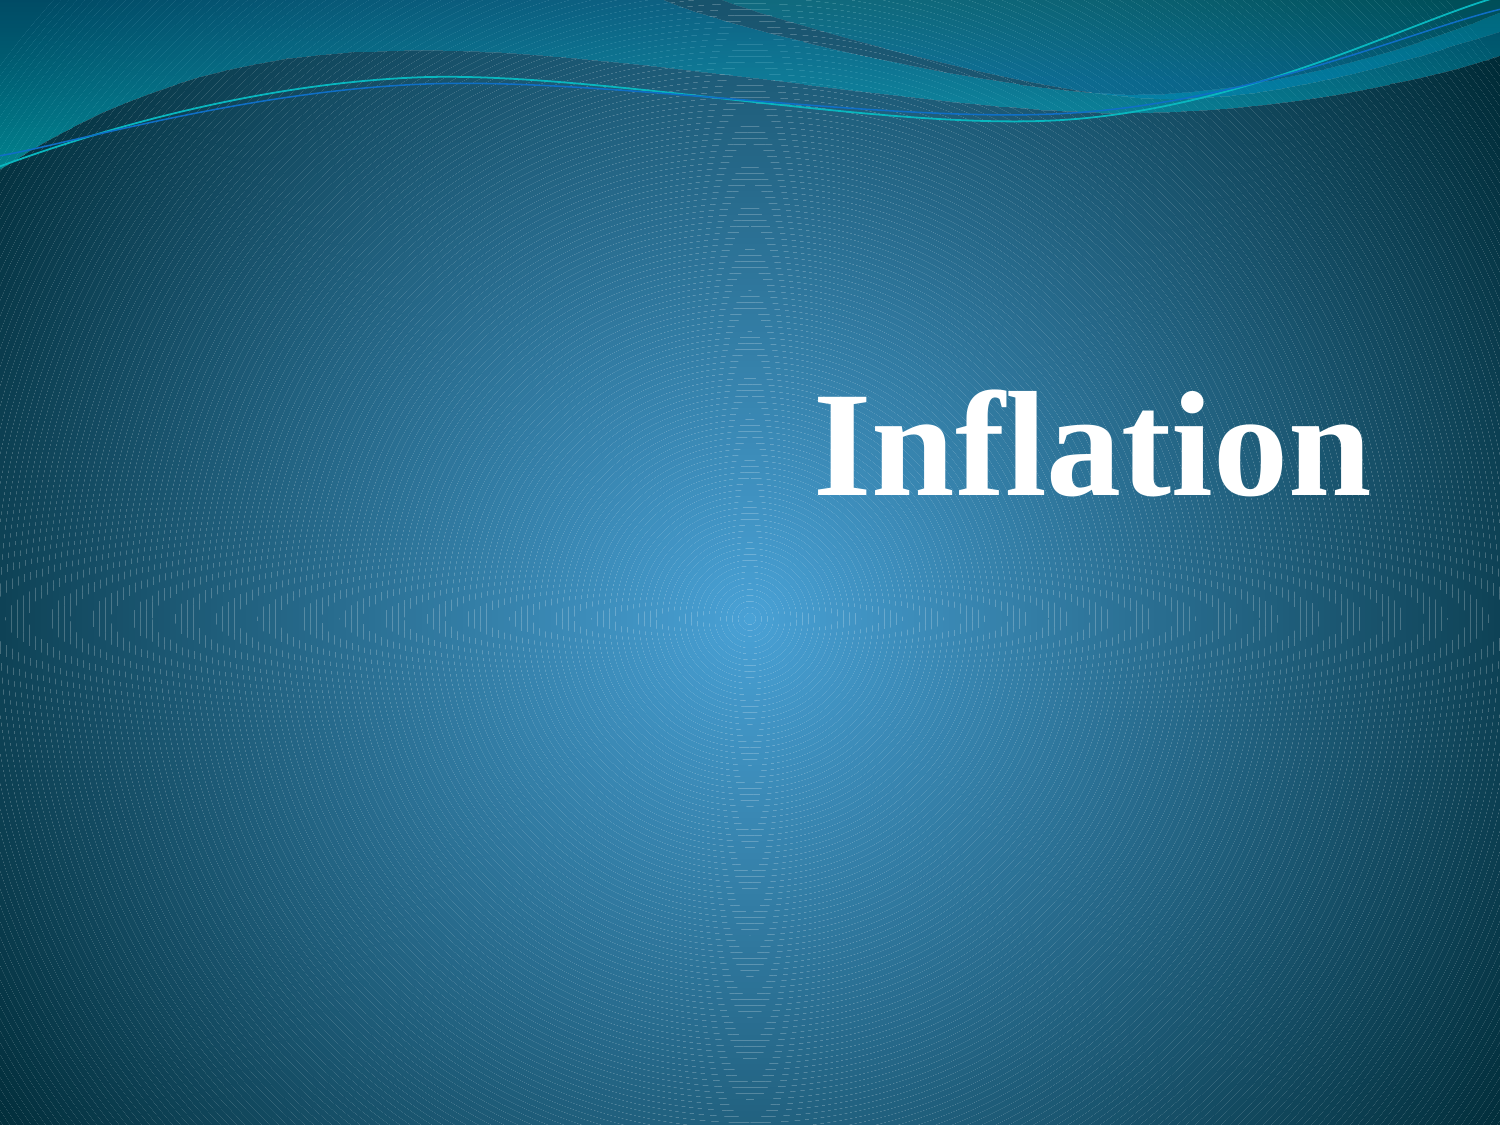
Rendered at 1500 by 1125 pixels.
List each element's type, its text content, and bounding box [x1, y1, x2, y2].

title Inflation [87, 224, 1376, 525]
